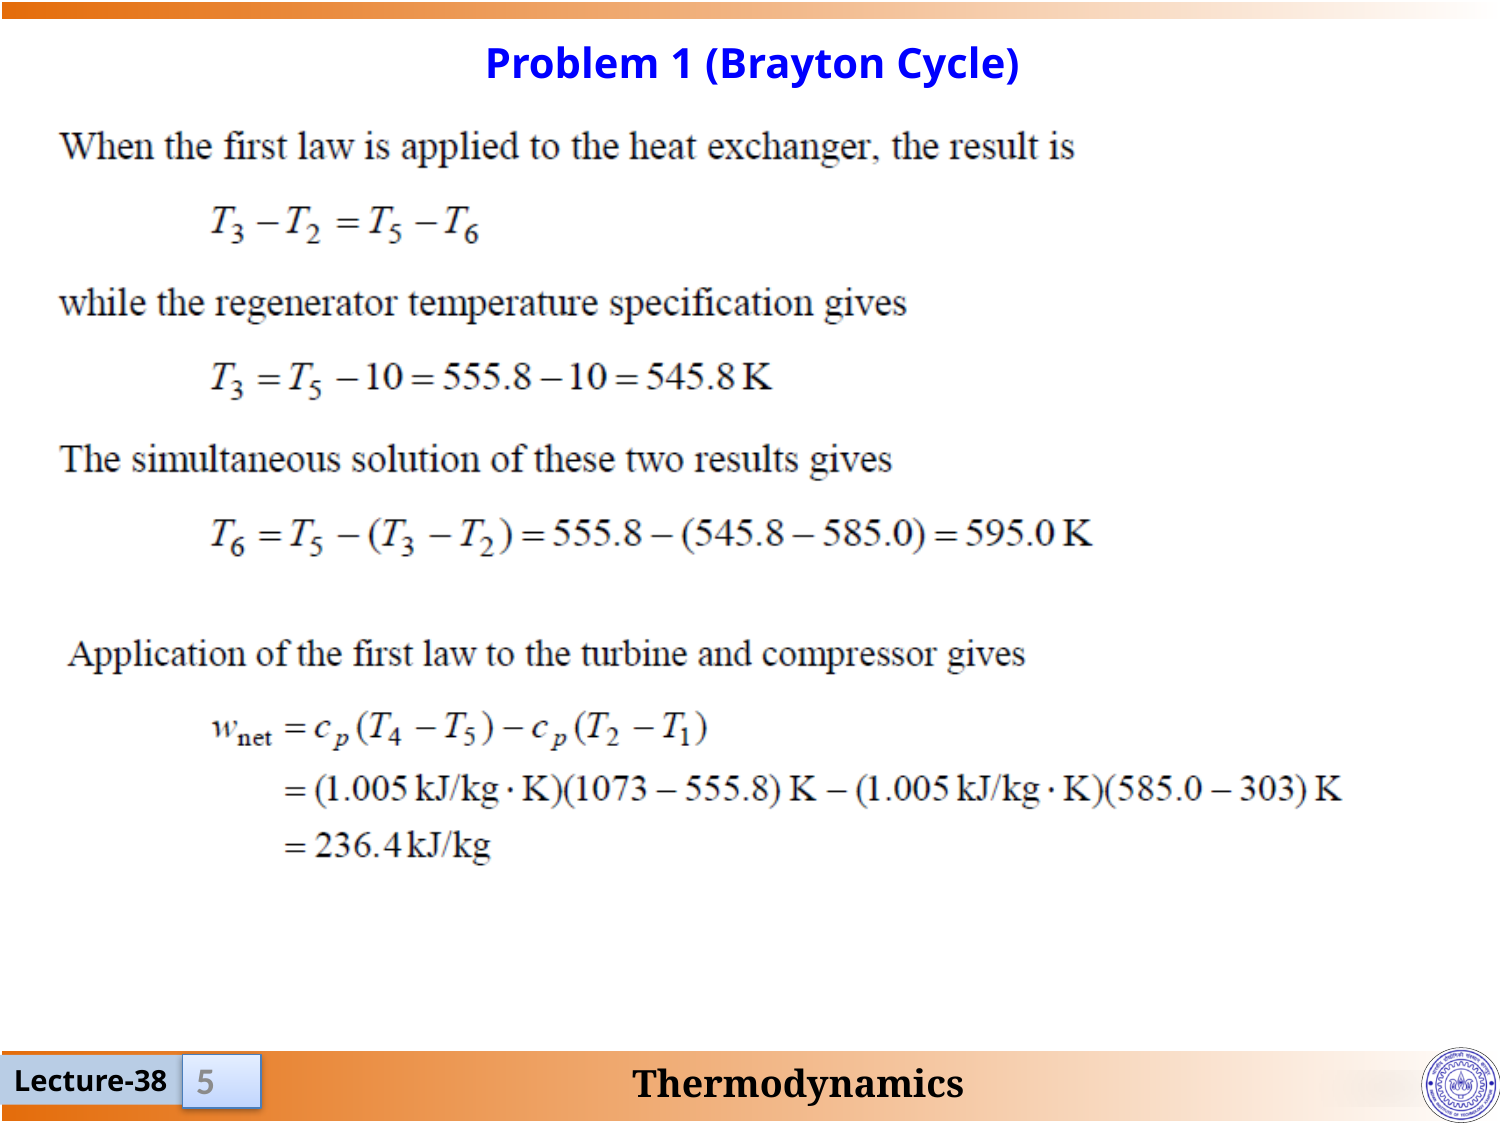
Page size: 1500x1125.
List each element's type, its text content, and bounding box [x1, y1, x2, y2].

picture [35, 112, 1119, 583]
slide_number 5 [181, 1054, 260, 1105]
text_box Problem 1 (Brayton Cycle) [4, 29, 1500, 113]
picture [34, 603, 1366, 880]
picture [1422, 1048, 1500, 1122]
